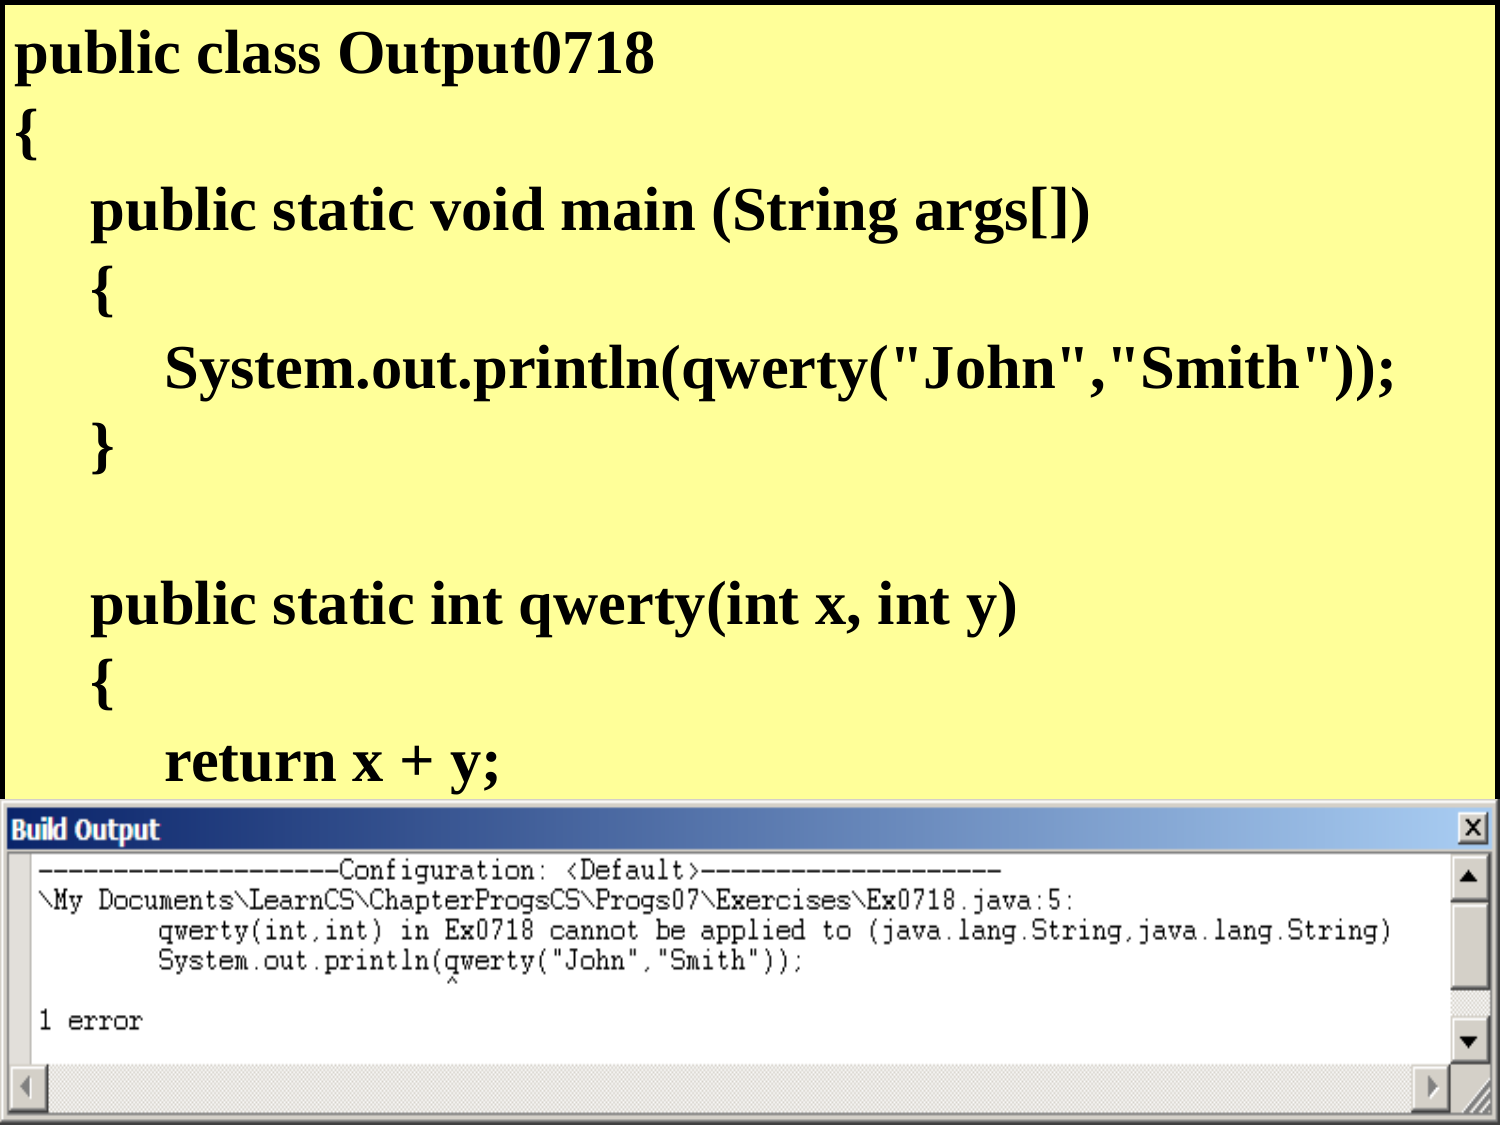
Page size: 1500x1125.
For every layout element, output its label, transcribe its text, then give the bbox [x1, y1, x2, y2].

picture [0, 799, 1500, 1125]
text_box public class Output0718 { public static void main (String args[]) { System.out.println(qwerty("John","Smith")); } public static int qwerty(int x, int y) { return x + y; } } [0, 0, 1500, 799]
